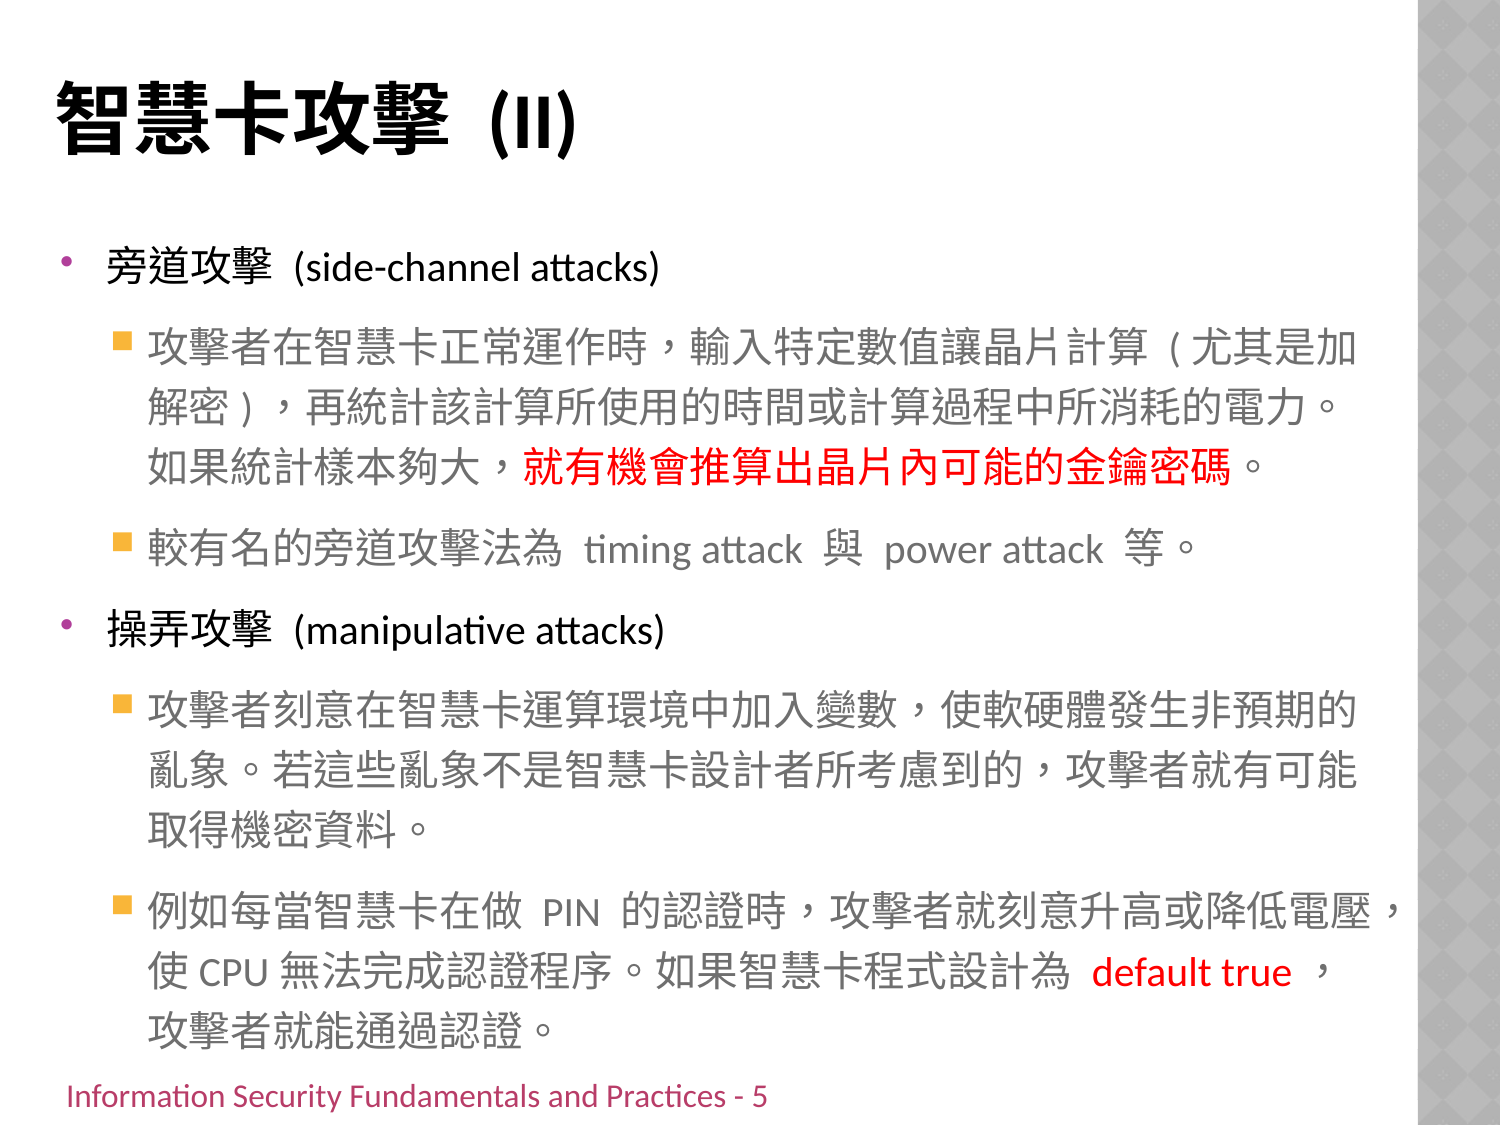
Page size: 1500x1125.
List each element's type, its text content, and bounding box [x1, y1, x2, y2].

title 智慧卡攻擊 (II) [46, 52, 1395, 164]
list 旁道攻擊 (side-channel attacks) 攻擊者在智慧卡正常運作時，輸入特定數值讓晶片計算 (尤其是加解密)，再統計該計算所使用的時間或計算過程中所消耗的電力。如果統計樣本夠大，就有機會推算出晶片內可能的金鑰密碼。 較有名的旁道攻擊法為 timing attack 與 power attack 等。 操弄攻擊 (manipulative attacks) 攻擊者刻意在智慧卡運算環境中加入變數，使軟硬體發生非預期的亂象。若這些亂象不是智慧卡設計者所考慮到的，攻擊者就有可能取得機密資料。 例如每當智慧卡在做 PIN 的認證時，攻擊者就刻意升高或降低電壓，使CPU無法完成認證程序。如果智慧卡程式設計為 default true，攻擊者就能通過認證。 [46, 222, 1395, 1125]
